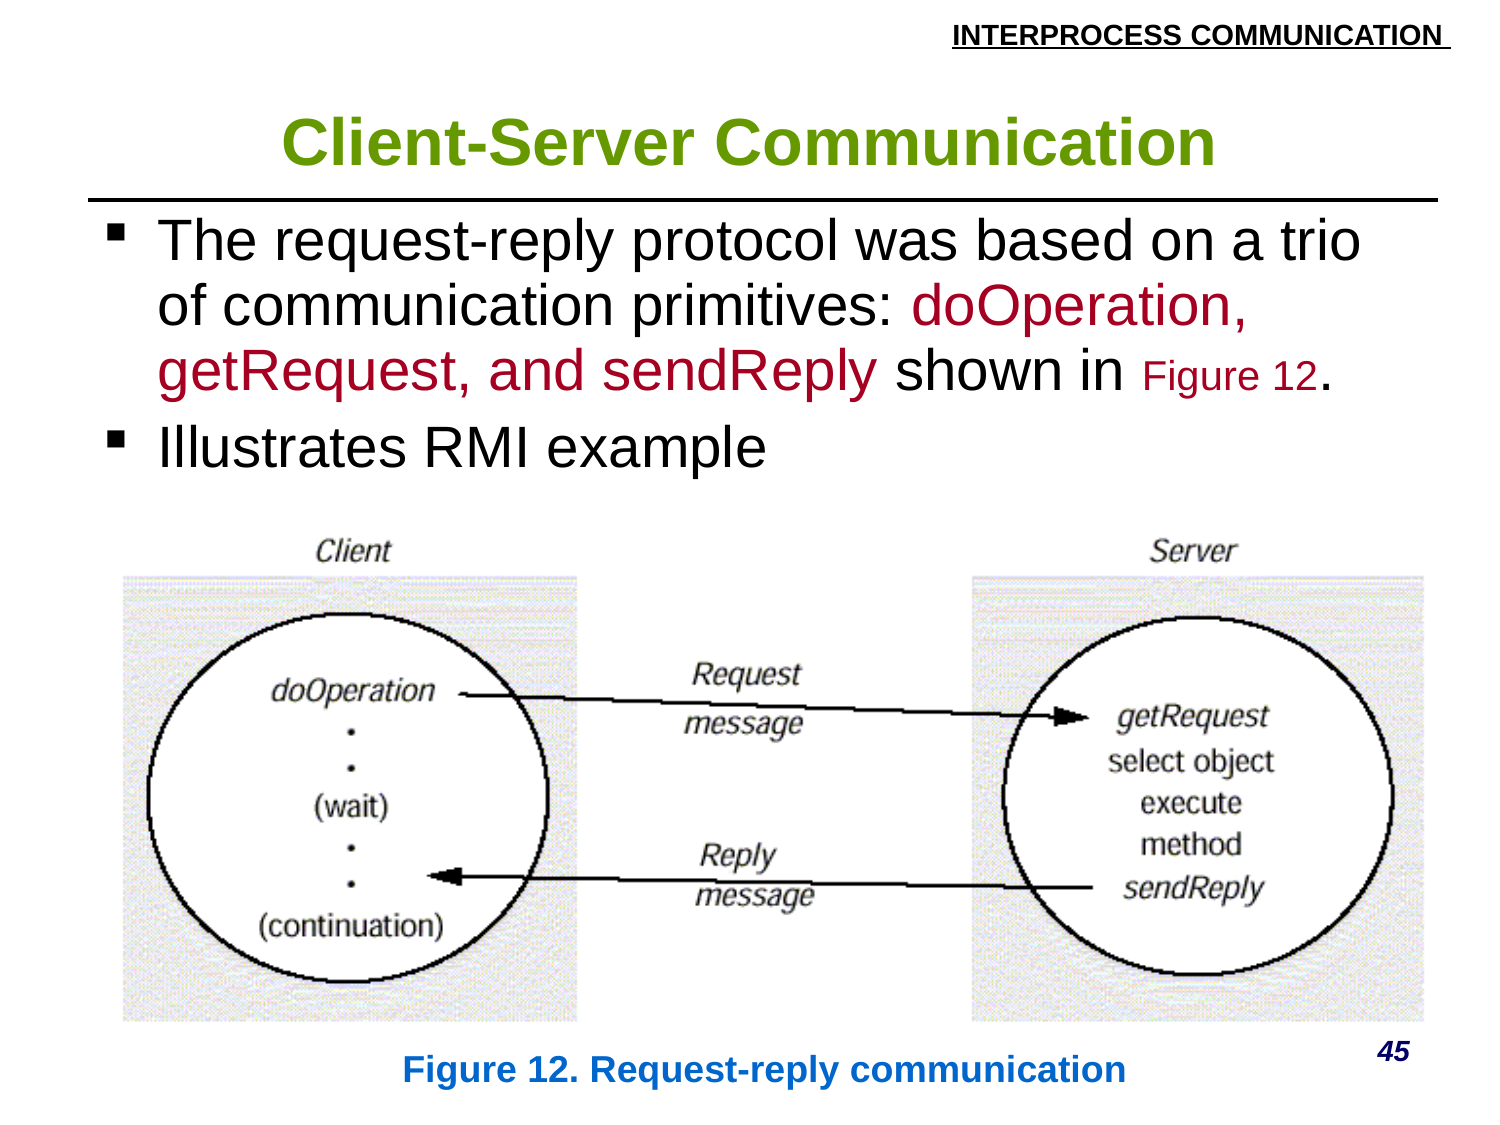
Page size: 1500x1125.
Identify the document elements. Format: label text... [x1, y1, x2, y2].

title Client-Server Communication [74, 37, 1426, 241]
text_box Figure 12. Request-reply communication [387, 1046, 1143, 1098]
slide_number 45 [1074, 1046, 1426, 1103]
picture [112, 524, 1437, 1038]
table_header The request-reply protocol was based on a trio of communication primitives: doOperation, getRequest, and sendReply shown in Figure 12. Illustrates RMI example [88, 202, 1438, 997]
